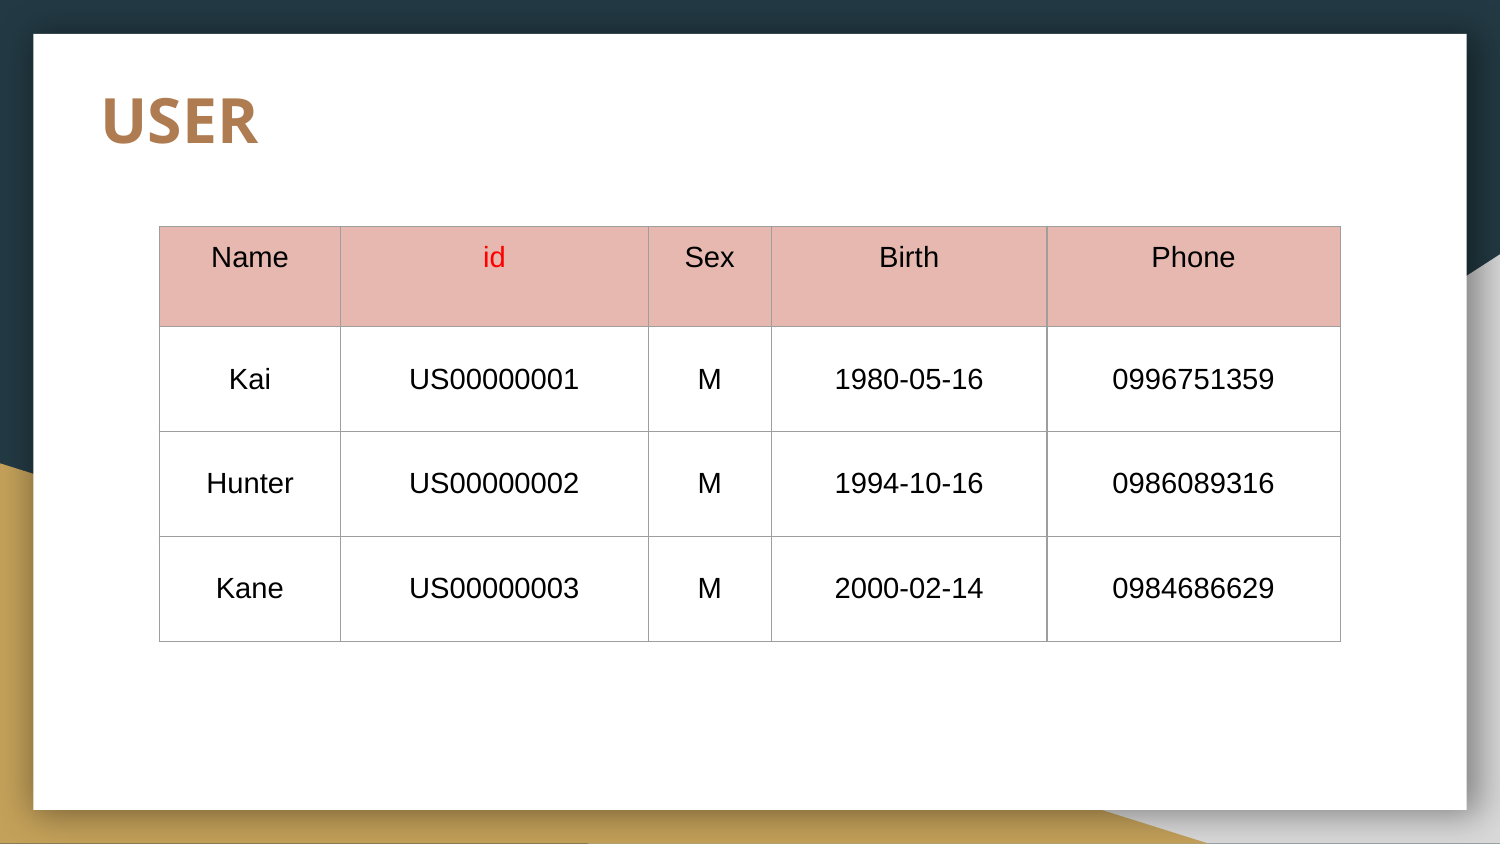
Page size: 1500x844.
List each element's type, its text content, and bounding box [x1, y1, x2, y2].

table_header id [341, 227, 648, 326]
title USER [85, 62, 1317, 219]
table_cell M [649, 432, 771, 536]
table_cell US00000003 [341, 537, 648, 641]
table_cell Kai [160, 327, 340, 431]
table_cell Kane [160, 537, 340, 641]
table_header Name [160, 227, 340, 326]
table_cell 1994-10-16 [772, 432, 1046, 536]
table_cell Hunter [160, 432, 340, 536]
table_cell US00000001 [341, 327, 648, 431]
table_cell 0996751359 [1048, 327, 1340, 431]
table_header Phone [1048, 227, 1340, 326]
table_header Sex [649, 227, 771, 326]
table_header Birth [772, 227, 1046, 326]
table_cell 1980-05-16 [772, 327, 1046, 431]
table_cell M [649, 327, 771, 431]
table_cell 0986089316 [1048, 432, 1340, 536]
table_cell 2000-02-14 [772, 537, 1046, 641]
table_cell 0984686629 [1048, 537, 1340, 641]
table_cell M [649, 537, 771, 641]
table_cell US00000002 [341, 432, 648, 536]
